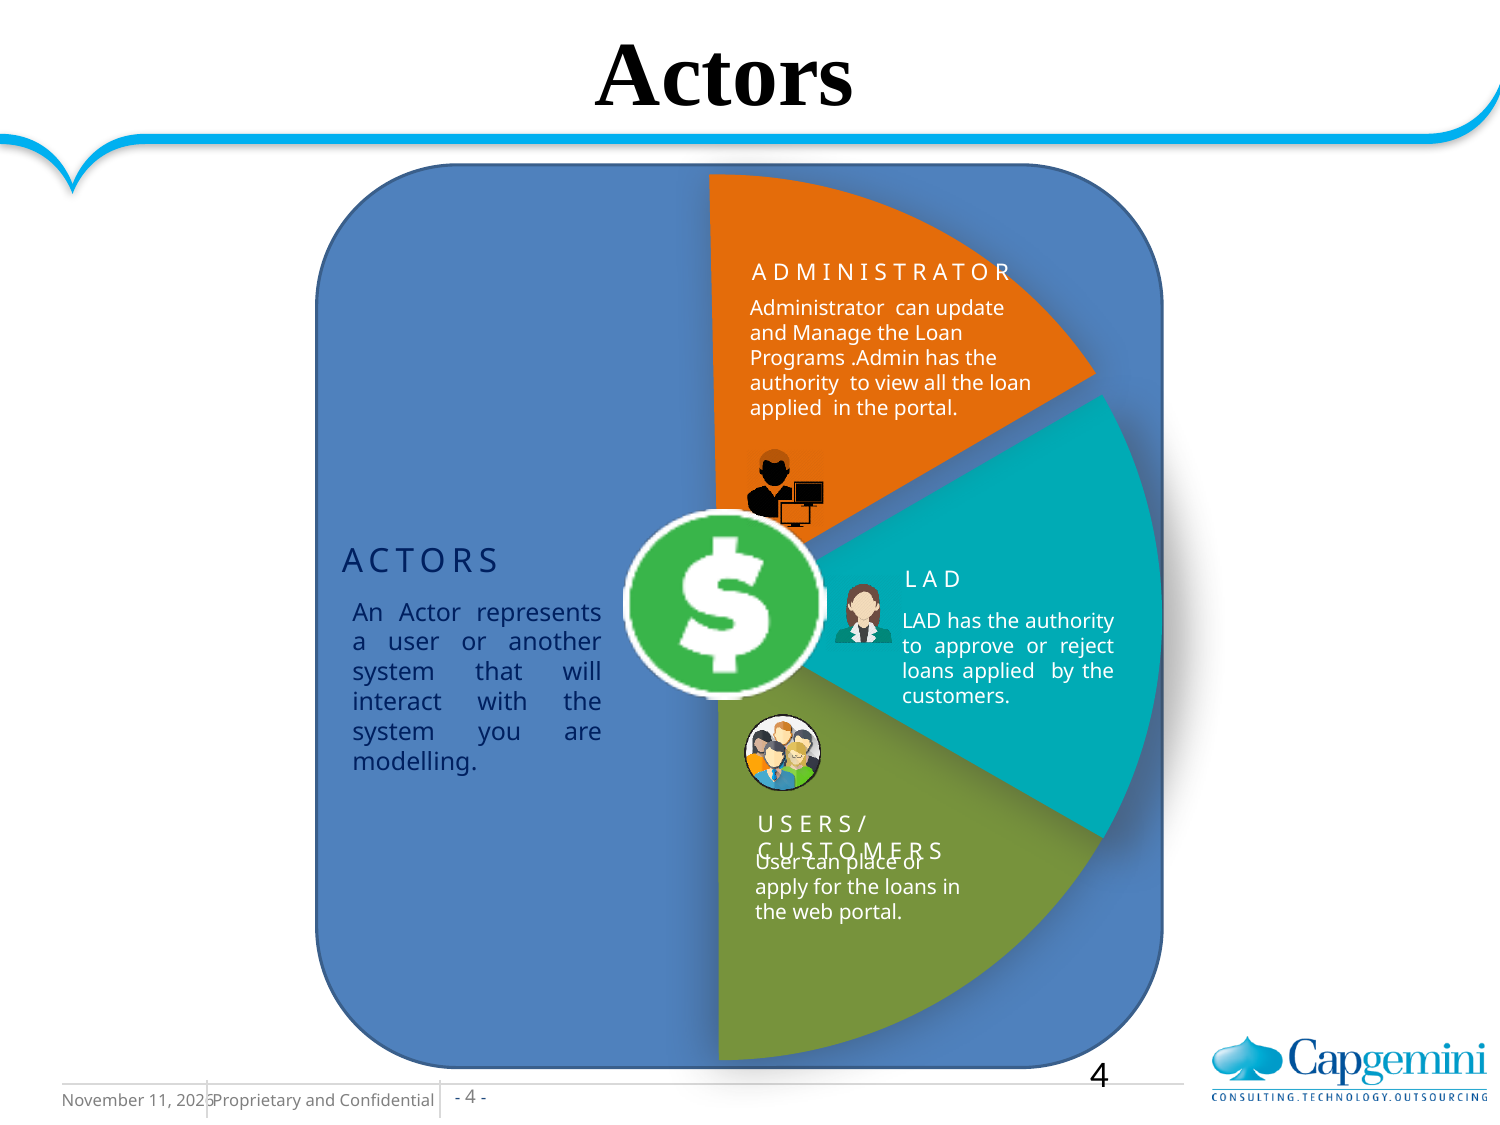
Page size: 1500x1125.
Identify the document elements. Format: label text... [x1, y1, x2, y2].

text_box [707, 172, 1006, 529]
title Actors [50, 3, 1400, 134]
text_box LAD has the authority to approve or reject loans applied by the customers. [887, 599, 1130, 715]
picture [622, 449, 902, 701]
text_box Administrator can update and Manage the Loan Programs .Admin has the authority to view all the loan applied in the portal. [735, 287, 1048, 428]
text_box An Actor represents a user or another system that will interact with the system you are modelling. [337, 588, 617, 783]
text_box [833, 399, 1160, 574]
slide_number 4 [1074, 1042, 1425, 1103]
text_box ACTORS [327, 531, 617, 587]
text_box User can place or apply for the loans in the web portal. [740, 841, 982, 932]
picture [1212, 1036, 1247, 1042]
text_box [1048, 310, 1098, 404]
text_box [512, 1042, 988, 1103]
picture [743, 713, 822, 792]
text_box [716, 711, 1085, 1062]
text_box USERS/CUSTOMERS [742, 801, 1053, 872]
text_box [832, 600, 1164, 840]
text_box [315, 163, 705, 1070]
picture [1249, 1036, 1487, 1101]
text_box LAD [889, 557, 1200, 600]
text_box [938, 854, 1164, 1070]
text_box [830, 163, 1164, 419]
text_box ADMINISTRATOR [737, 249, 1048, 287]
